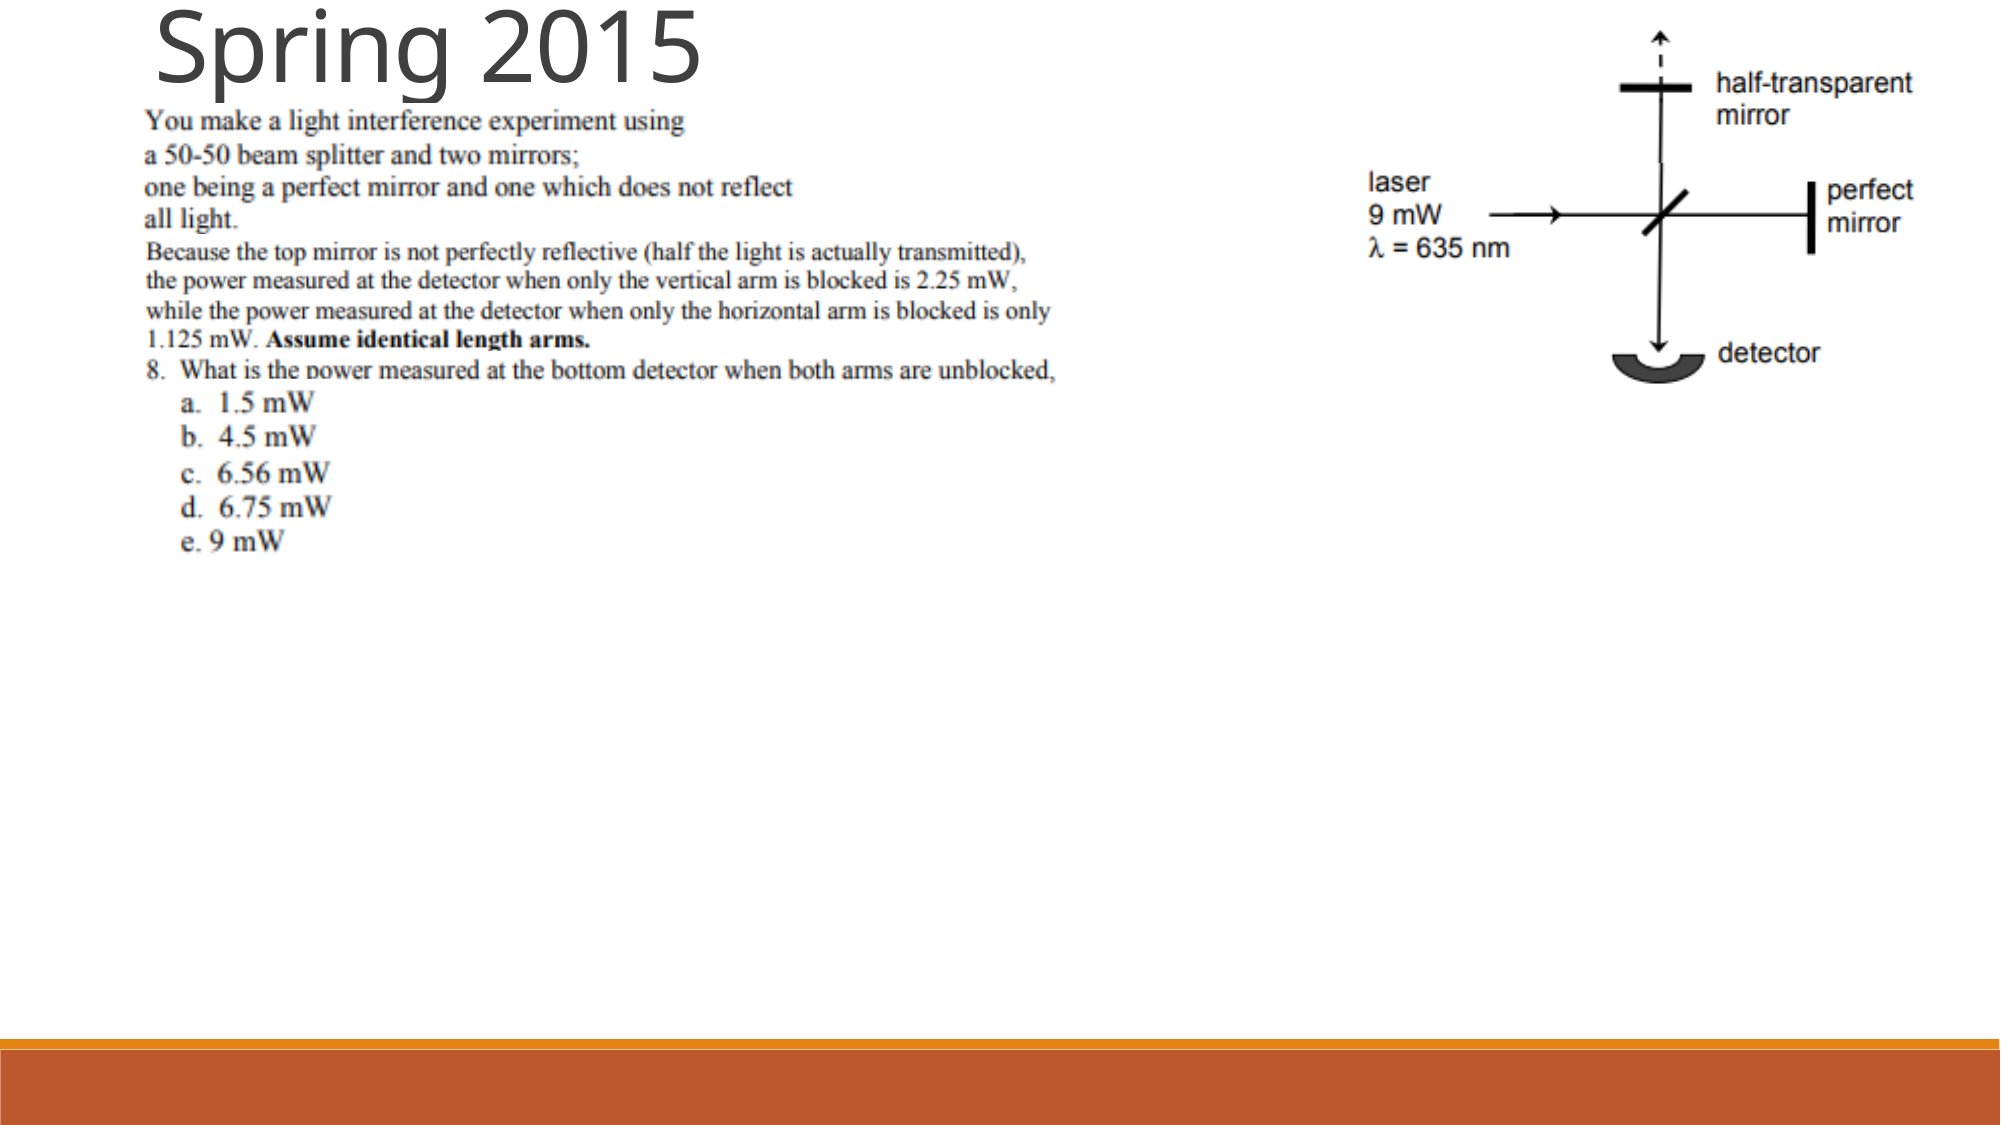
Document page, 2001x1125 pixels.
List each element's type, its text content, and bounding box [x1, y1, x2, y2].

picture [138, 233, 1062, 564]
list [138, 103, 809, 232]
title Spring 2015 [139, 0, 1790, 111]
picture [1355, 26, 1924, 417]
